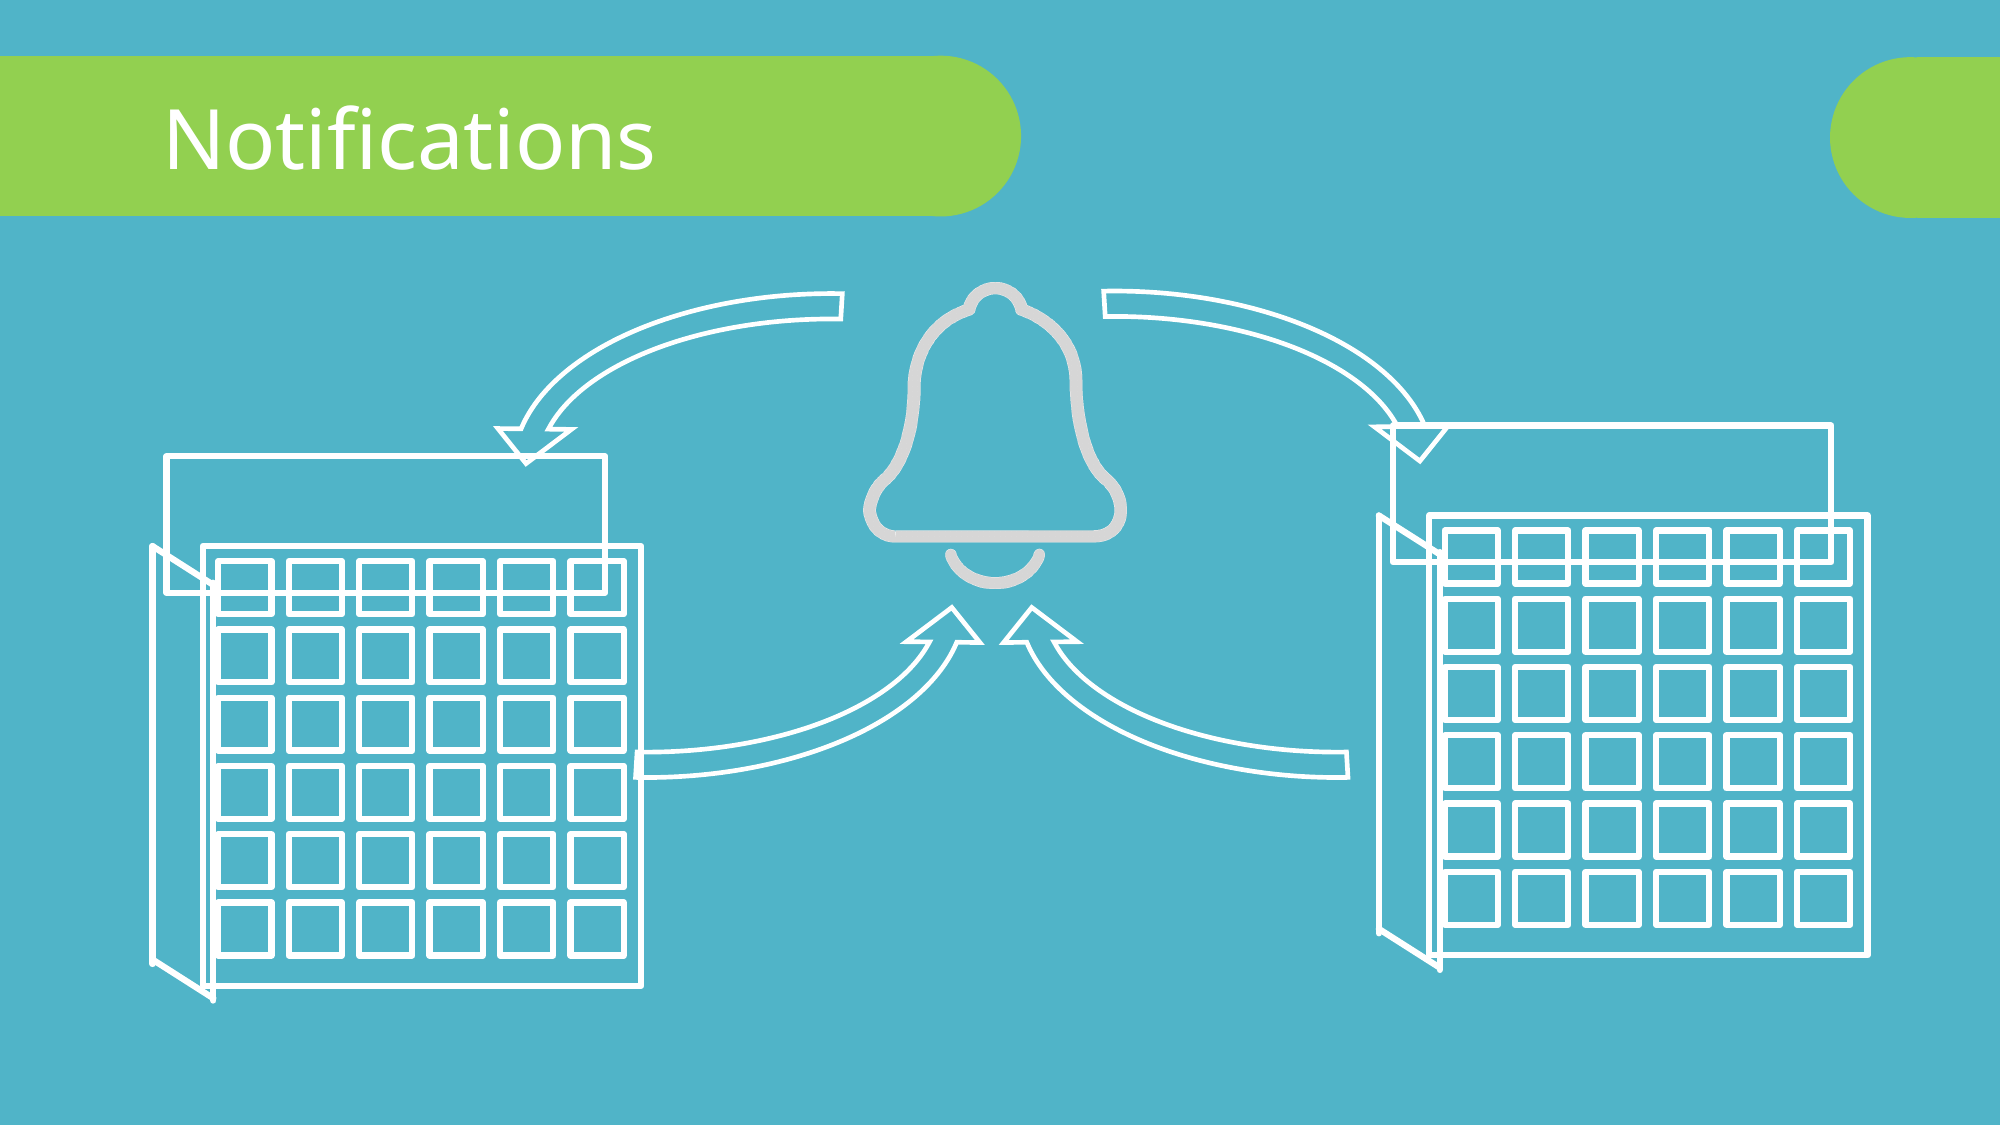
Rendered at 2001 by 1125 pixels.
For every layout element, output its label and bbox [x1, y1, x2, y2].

text_box [1371, 425, 1378, 431]
text_box [1127, 290, 1425, 422]
picture [863, 282, 1127, 589]
text_box [642, 606, 983, 779]
text_box [495, 292, 844, 456]
text_box [1831, 58, 2000, 217]
text_box [0, 56, 1067, 216]
text_box [152, 456, 642, 1001]
text_box [1378, 425, 1868, 970]
text_box [1001, 606, 1350, 779]
